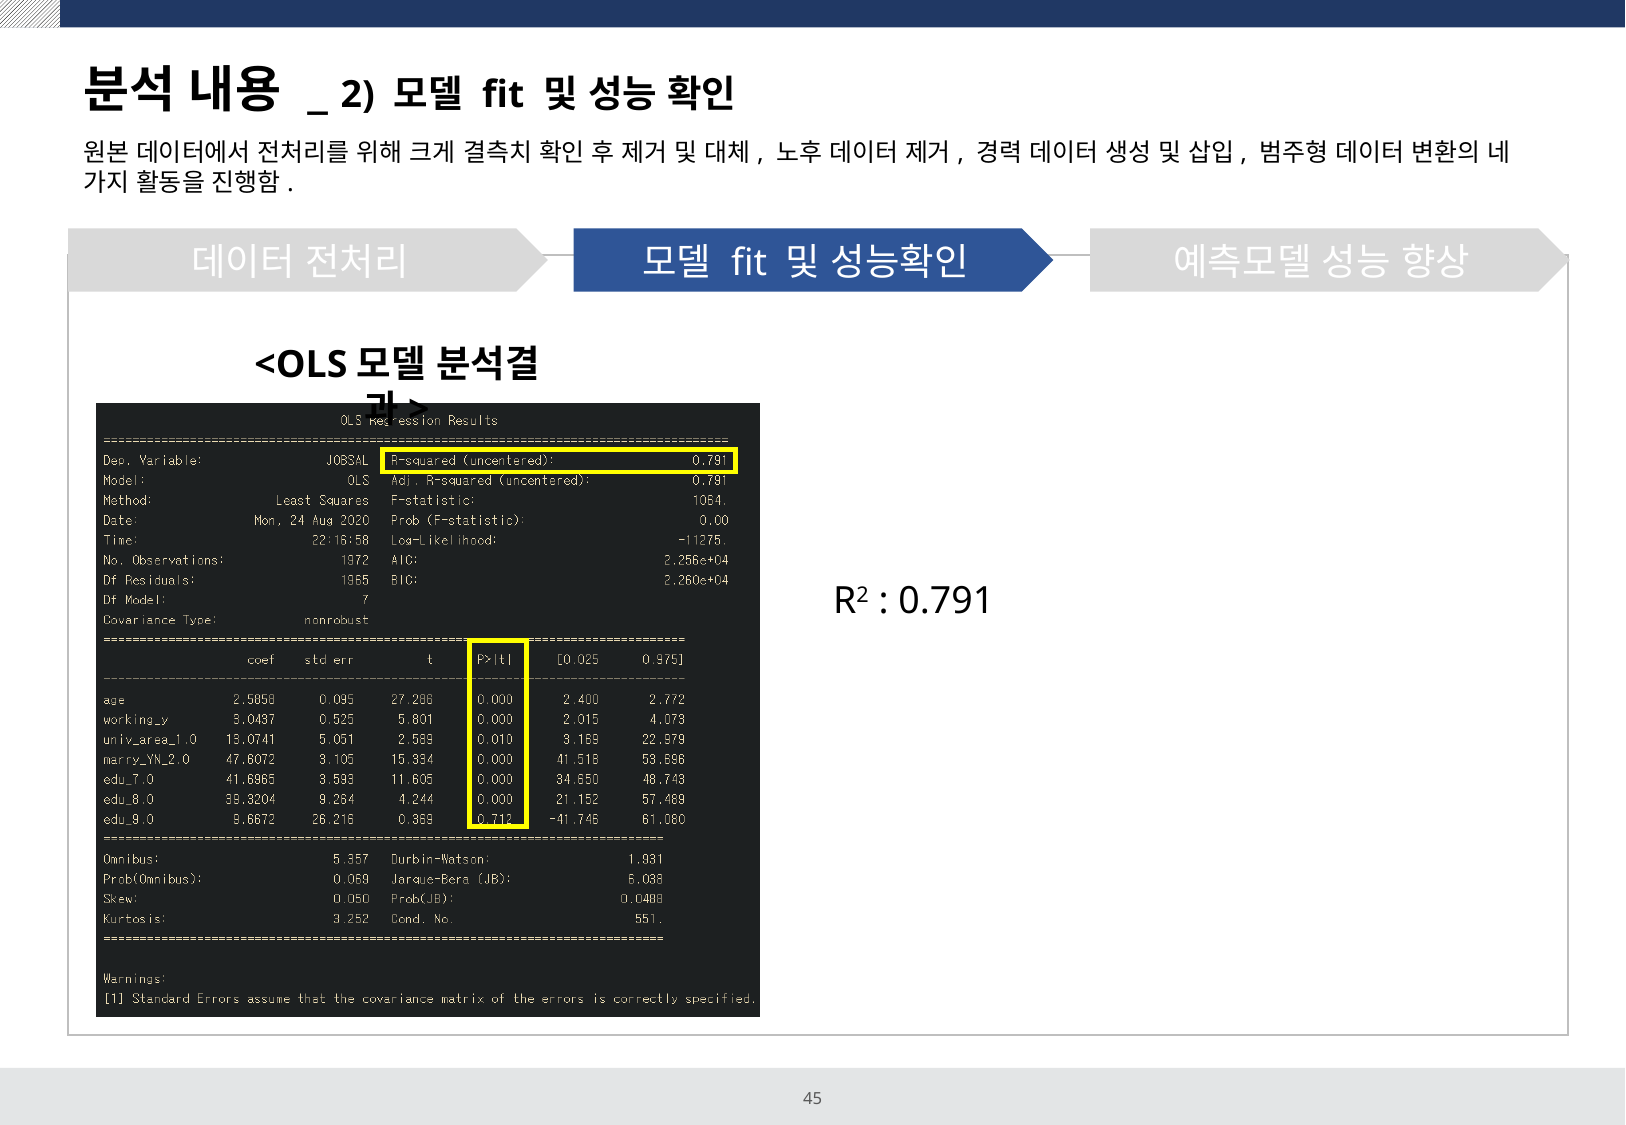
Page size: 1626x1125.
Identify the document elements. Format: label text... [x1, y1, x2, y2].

list 원본 데이터에서 전처리를 위해 크게 결측치 확인 후 제거 및 대체, 노후 데이터 제거, 경력 데이터 생성 및 삽입, 범주형 데이터 변환의 네 가지 활동을 진행함. [68, 137, 1569, 256]
text_box 예측모델 성능 향상 [1089, 227, 1572, 293]
text_box [67, 256, 1569, 1036]
text_box 데이터 전처리 [67, 227, 550, 293]
text_box <OLS모델 분석결과> [220, 332, 574, 403]
text_box 모델 fit 및 성능확인 [572, 227, 1055, 293]
title 분석 내용 _ 2) 모델 fit 및 성능 확인 [68, 44, 1569, 137]
text_box R2 : 0.791 [818, 568, 1478, 629]
picture [96, 403, 760, 1017]
